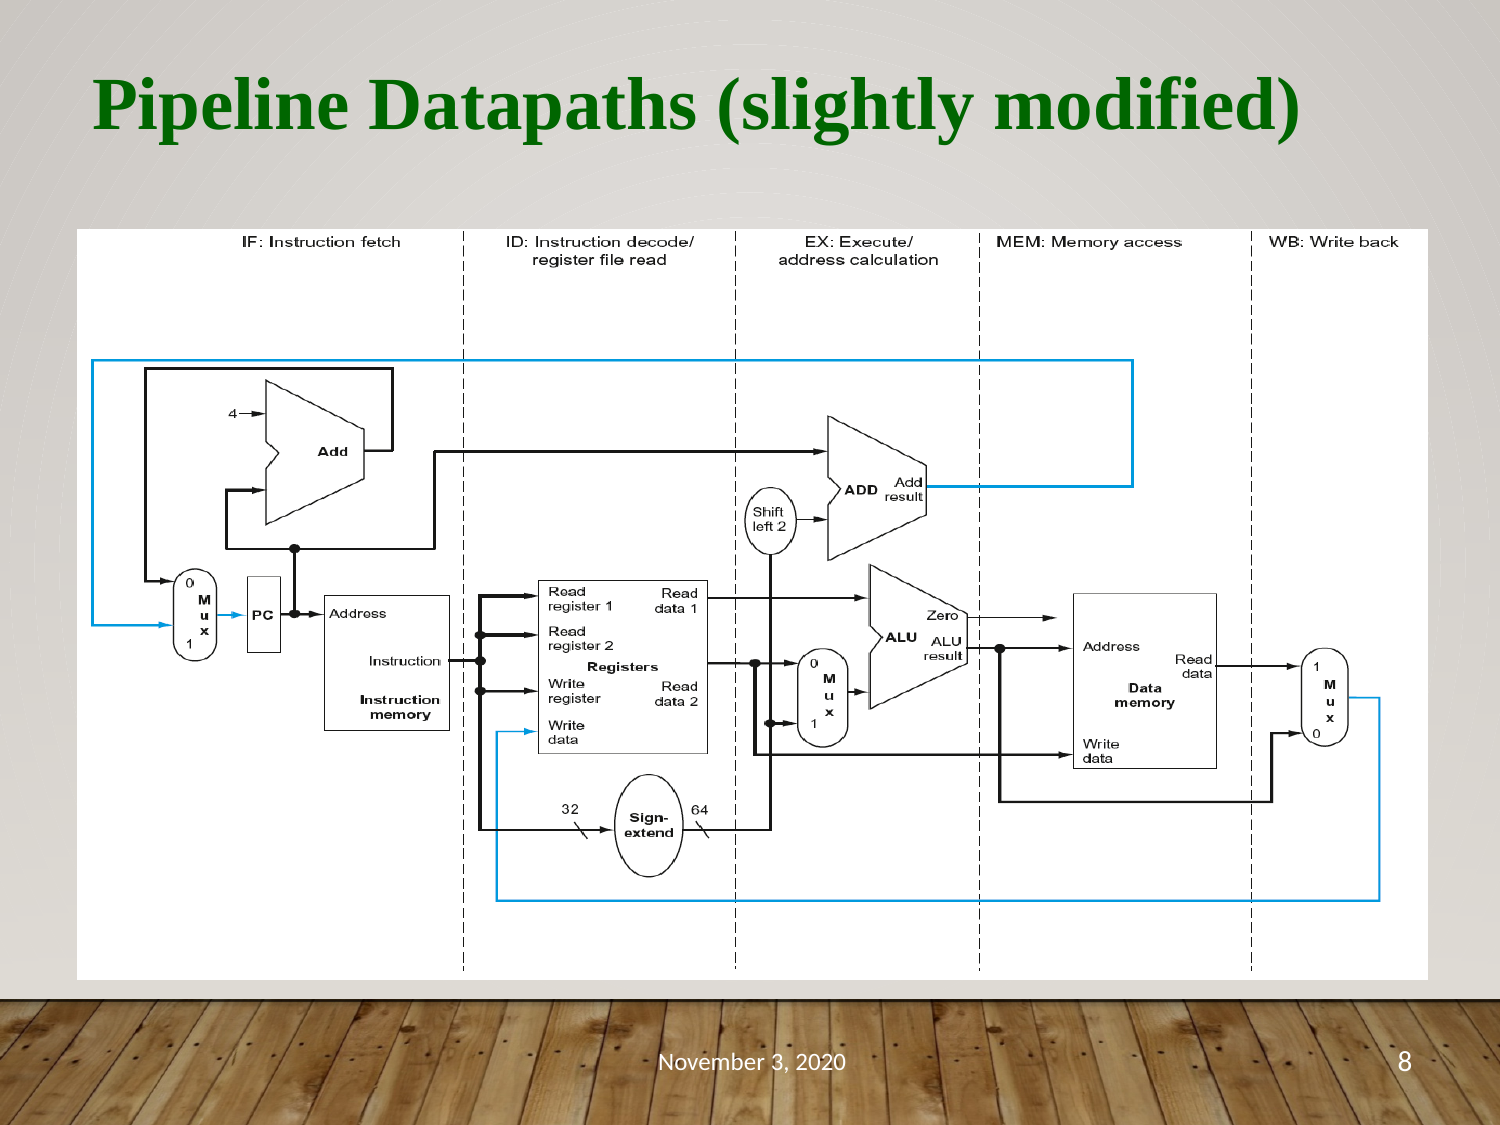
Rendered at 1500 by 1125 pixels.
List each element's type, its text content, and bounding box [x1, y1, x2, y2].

slide_number 8 [1077, 1029, 1428, 1090]
text_box Pipeline Datapaths (slightly modified) [77, 46, 1458, 172]
picture [0, 999, 1500, 1125]
picture [77, 229, 1428, 980]
footer November 3, 2020 [515, 1029, 990, 1090]
